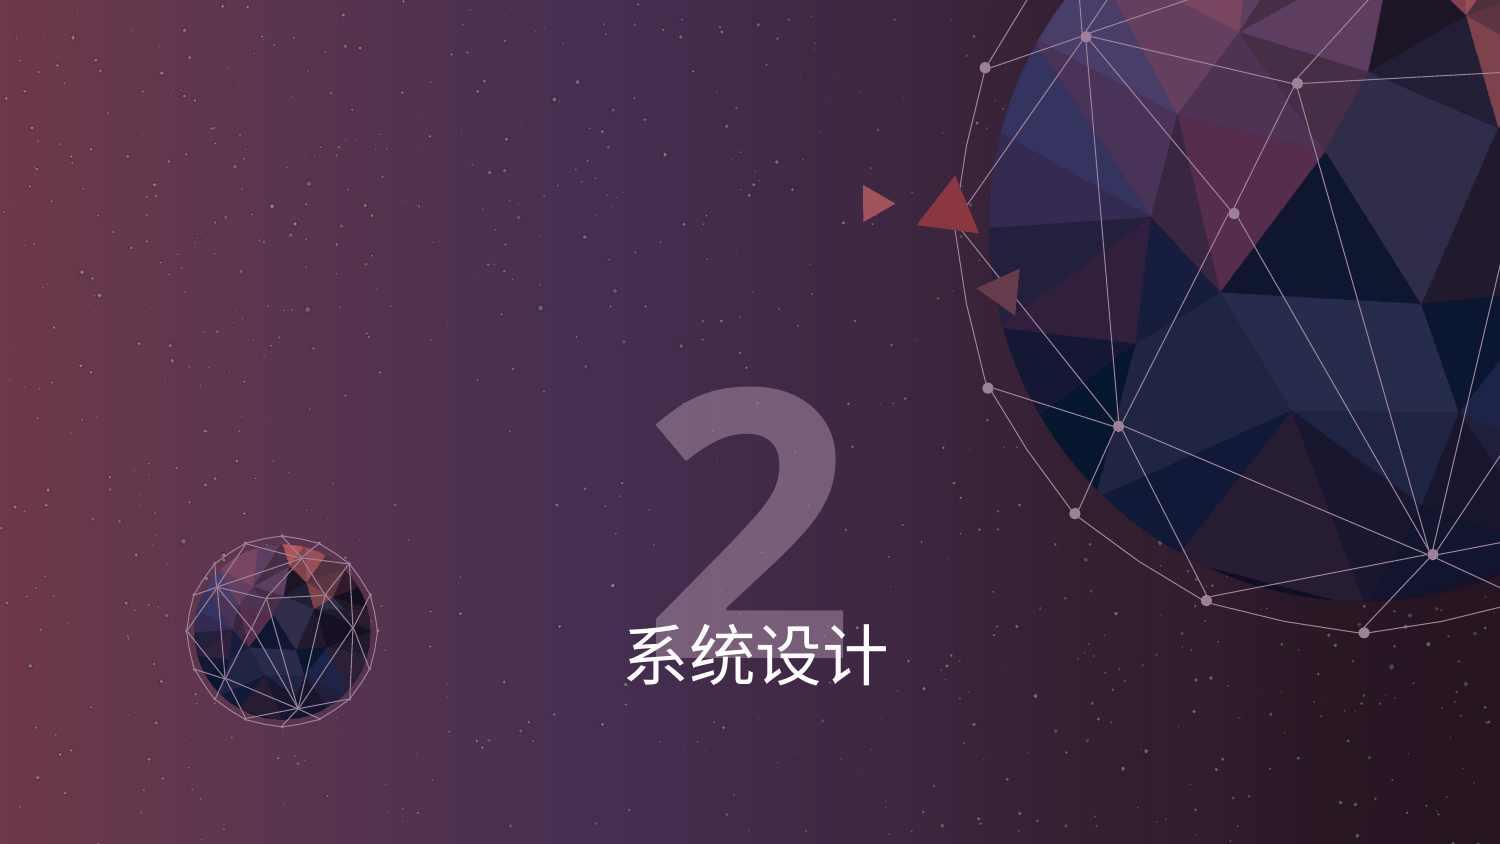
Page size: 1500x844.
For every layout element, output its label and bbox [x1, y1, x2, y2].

text_box [185, 534, 380, 729]
text_box [0, 0, 1500, 844]
text_box [948, 0, 1500, 639]
